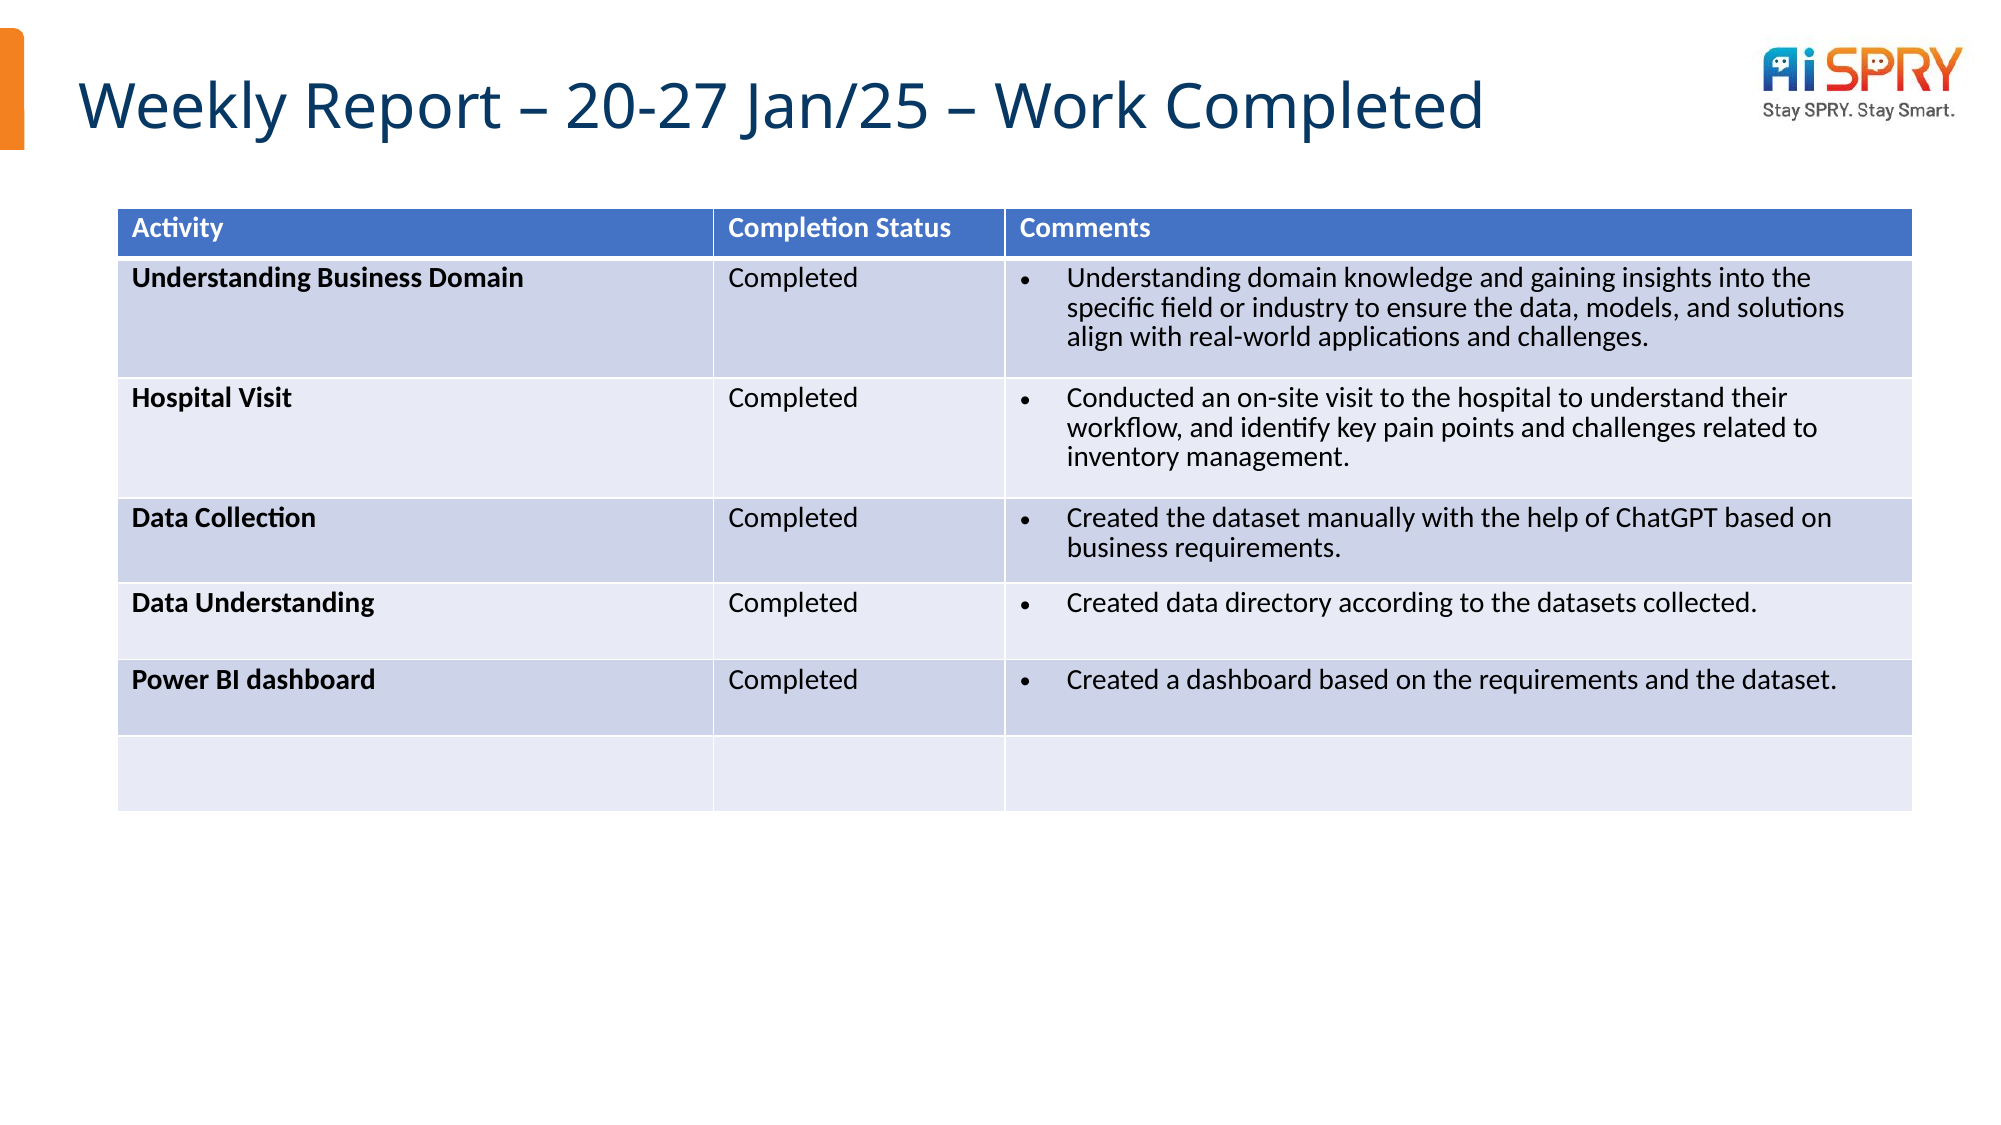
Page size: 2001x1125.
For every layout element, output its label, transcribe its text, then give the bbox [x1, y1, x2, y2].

table_cell Completed [714, 584, 1004, 659]
table_cell Completed [714, 261, 1004, 377]
table_cell Created the dataset manually with the help of ChatGPT based on business requirements. [1006, 499, 1912, 582]
table_cell Created data directory according to the datasets collected. [1006, 584, 1912, 659]
table_cell Understanding domain knowledge and gaining insights into the specific field or industry to ensure the data, models, and solutions align with real-world applications and challenges. [1006, 261, 1912, 377]
table_cell Completed [714, 499, 1004, 582]
table_cell Data Collection [118, 499, 713, 582]
table_header Completion Status [714, 209, 1004, 256]
table_cell Conducted an on-site visit to the hospital to understand their workflow, and identify key pain points and challenges related to inventory management. [1006, 379, 1912, 497]
table_cell [714, 737, 1004, 811]
table_cell Understanding Business Domain [118, 261, 713, 377]
table_cell [1006, 737, 1912, 811]
table_cell [118, 737, 713, 811]
table_cell Hospital Visit [118, 379, 713, 497]
table_cell Completed [714, 379, 1004, 497]
picture [1738, 22, 1987, 146]
table_cell Completed [714, 660, 1004, 735]
table_cell Created a dashboard based on the requirements and the dataset. [1006, 660, 1912, 735]
table_header Activity [118, 209, 713, 256]
table_cell Data Understanding [118, 584, 713, 659]
table_cell Power BI dashboard [118, 660, 713, 735]
text_box [0, 28, 25, 150]
table_header Comments [1006, 209, 1912, 256]
text_box Weekly Report – 20-27 Jan/25 – Work Completed [63, 67, 1937, 150]
